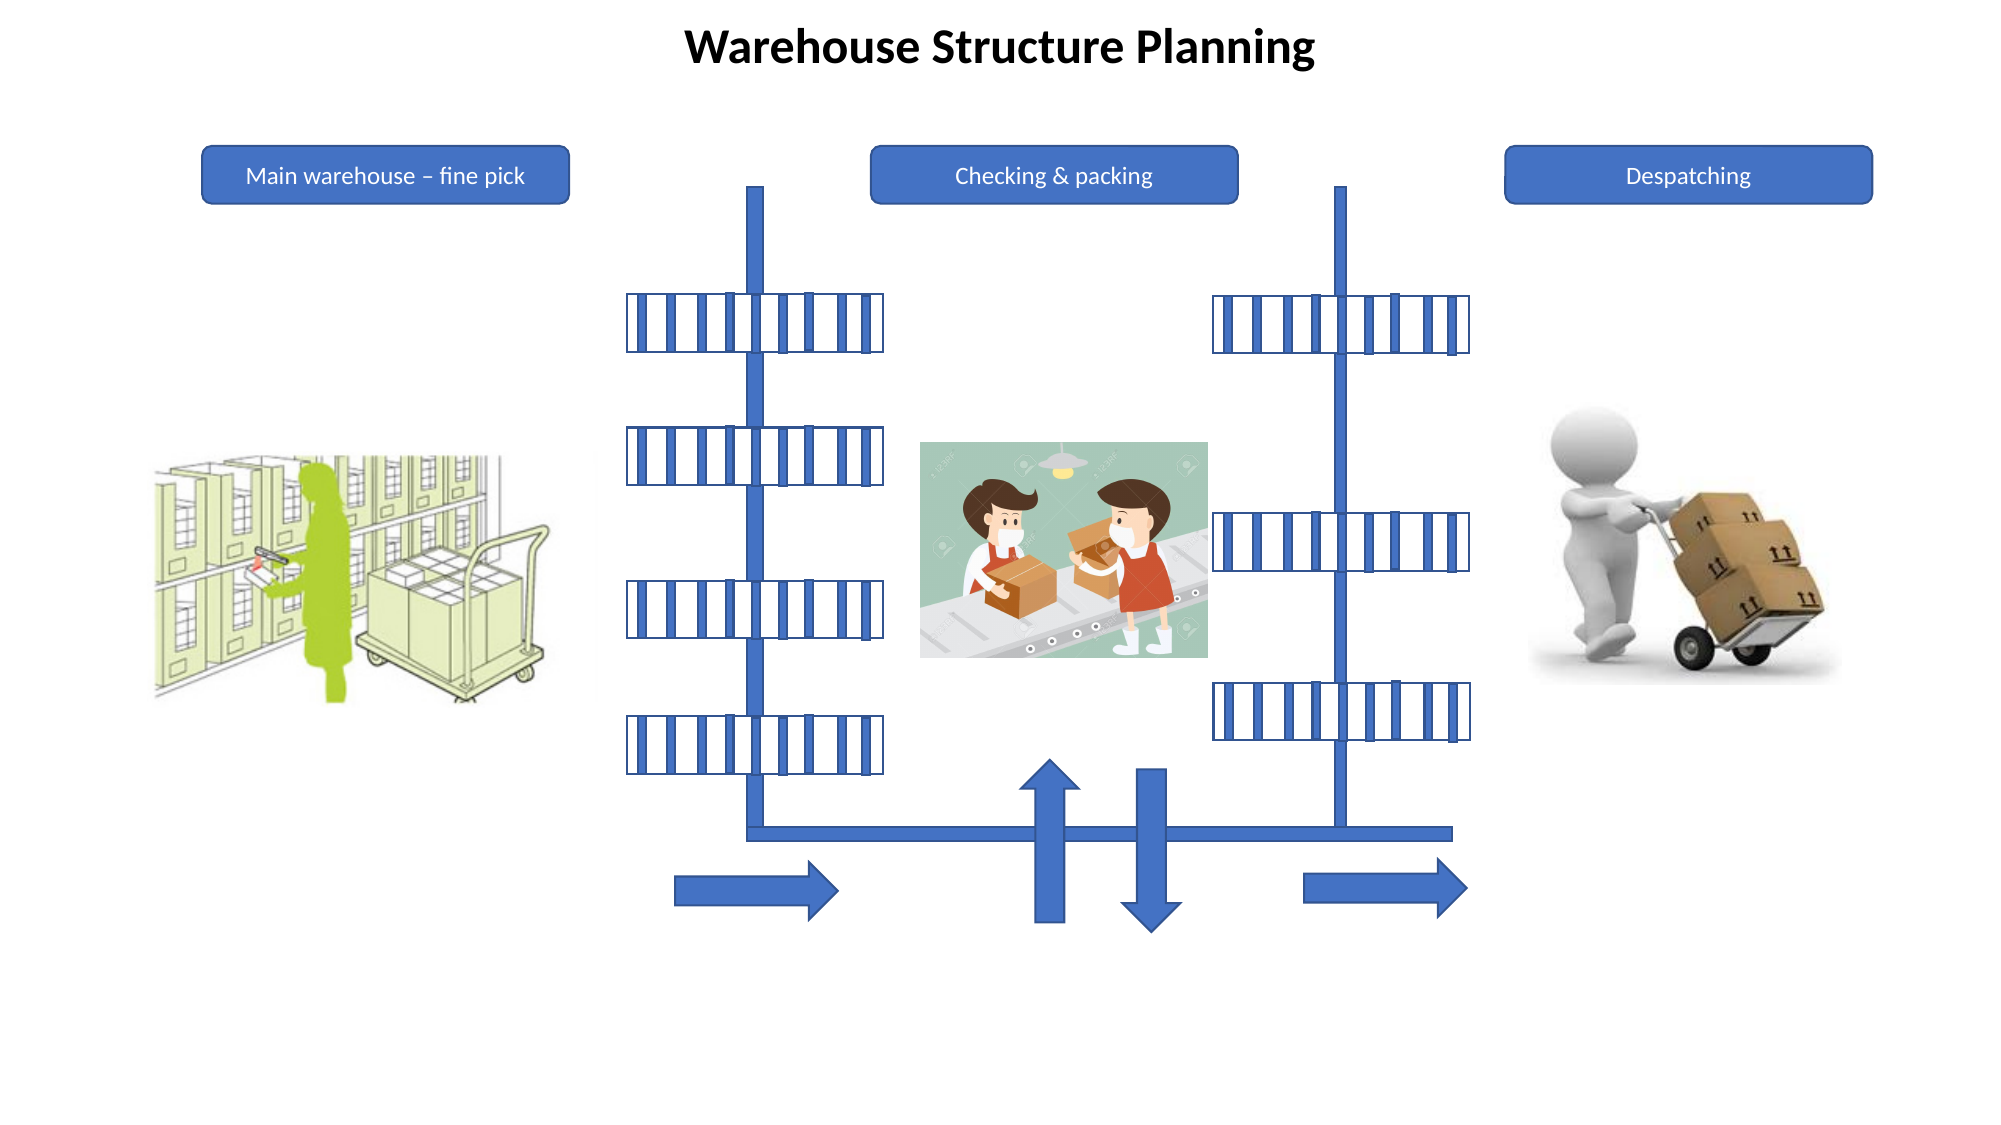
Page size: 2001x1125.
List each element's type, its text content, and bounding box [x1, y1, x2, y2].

text_box [637, 293, 647, 353]
text_box [1311, 681, 1321, 740]
text_box [1311, 294, 1321, 353]
text_box [1334, 186, 1347, 295]
text_box [647, 426, 666, 486]
picture [920, 442, 1208, 658]
text_box [626, 426, 637, 486]
text_box [1283, 295, 1293, 354]
text_box [1252, 295, 1262, 354]
text_box [1294, 682, 1423, 741]
text_box [861, 717, 871, 776]
text_box [1066, 826, 1135, 842]
text_box [1233, 512, 1252, 572]
text_box Despatching [1504, 144, 1874, 205]
text_box [746, 775, 764, 826]
text_box [847, 293, 884, 353]
text_box [1364, 513, 1374, 573]
text_box Checking & packing [869, 144, 1239, 205]
text_box [697, 293, 707, 353]
text_box [1390, 293, 1400, 353]
text_box [1233, 295, 1252, 354]
text_box [1391, 680, 1401, 740]
text_box [778, 581, 788, 640]
text_box [847, 426, 884, 486]
text_box [637, 715, 647, 775]
text_box [1018, 758, 1082, 924]
text_box [1262, 512, 1283, 572]
text_box [1293, 512, 1423, 572]
text_box [666, 580, 676, 639]
text_box [676, 293, 697, 353]
text_box [1223, 512, 1233, 572]
text_box [1448, 683, 1458, 743]
text_box [676, 715, 697, 775]
text_box [707, 293, 837, 353]
text_box [1212, 682, 1224, 741]
text_box [746, 353, 764, 426]
text_box [666, 426, 676, 486]
text_box [1212, 295, 1223, 354]
text_box [1224, 682, 1234, 741]
text_box [674, 859, 840, 923]
text_box [804, 714, 814, 774]
text_box [1337, 296, 1347, 355]
text_box [746, 186, 764, 293]
text_box [707, 426, 837, 486]
text_box [778, 427, 788, 487]
text_box [1283, 512, 1293, 572]
picture [147, 451, 599, 708]
text_box [637, 426, 647, 486]
text_box [637, 580, 647, 639]
text_box [1311, 511, 1321, 571]
text_box [1433, 682, 1471, 741]
text_box [1212, 512, 1223, 572]
text_box [626, 580, 637, 639]
text_box [837, 426, 847, 486]
text_box [666, 293, 676, 353]
text_box [751, 716, 761, 776]
text_box [804, 425, 814, 485]
text_box [1337, 513, 1347, 573]
text_box [1262, 295, 1283, 354]
text_box [1303, 856, 1469, 920]
text_box [1252, 512, 1262, 572]
text_box [746, 826, 1034, 842]
text_box [1167, 826, 1453, 842]
text_box [626, 293, 637, 353]
text_box [751, 294, 761, 354]
text_box [1423, 295, 1433, 354]
text_box [1234, 682, 1253, 741]
text_box [1263, 682, 1284, 741]
text_box [1253, 682, 1263, 741]
text_box [647, 580, 666, 639]
text_box [861, 581, 871, 641]
text_box [626, 715, 637, 775]
text_box [1120, 768, 1183, 934]
text_box [647, 715, 666, 775]
text_box [746, 486, 764, 580]
text_box [725, 714, 735, 774]
text_box [847, 715, 884, 775]
text_box [725, 579, 735, 638]
text_box [778, 716, 788, 776]
text_box [1334, 572, 1347, 682]
text_box [676, 426, 697, 486]
text_box [697, 580, 707, 639]
text_box [707, 715, 837, 775]
text_box [1390, 511, 1400, 570]
text_box [1423, 512, 1433, 572]
text_box [697, 426, 707, 486]
text_box [837, 580, 847, 639]
text_box [1338, 683, 1348, 742]
text_box [804, 579, 814, 638]
text_box [676, 580, 697, 639]
text_box Main warehouse – fine pick [201, 144, 571, 205]
text_box [837, 715, 847, 775]
text_box [707, 580, 837, 639]
text_box [778, 294, 788, 354]
text_box [804, 292, 814, 352]
text_box [1447, 514, 1457, 573]
text_box [837, 293, 847, 353]
text_box [1334, 741, 1347, 826]
text_box [1365, 683, 1375, 742]
text_box [647, 293, 666, 353]
text_box Warehouse Structure Planning [0, 5, 2000, 81]
text_box [1334, 354, 1347, 512]
text_box [1433, 295, 1470, 354]
text_box [1364, 296, 1374, 355]
text_box [861, 295, 871, 354]
text_box [1447, 296, 1457, 356]
text_box [1433, 512, 1470, 572]
text_box [751, 427, 761, 487]
text_box [847, 580, 884, 639]
text_box [697, 715, 707, 775]
text_box [725, 425, 735, 485]
text_box [1293, 295, 1423, 354]
text_box [1223, 295, 1233, 354]
text_box [725, 292, 735, 352]
text_box [1284, 682, 1294, 741]
text_box [746, 639, 764, 715]
text_box [751, 581, 761, 640]
picture [1528, 402, 1842, 685]
text_box [861, 428, 871, 487]
text_box [666, 715, 676, 775]
text_box [1423, 682, 1433, 741]
